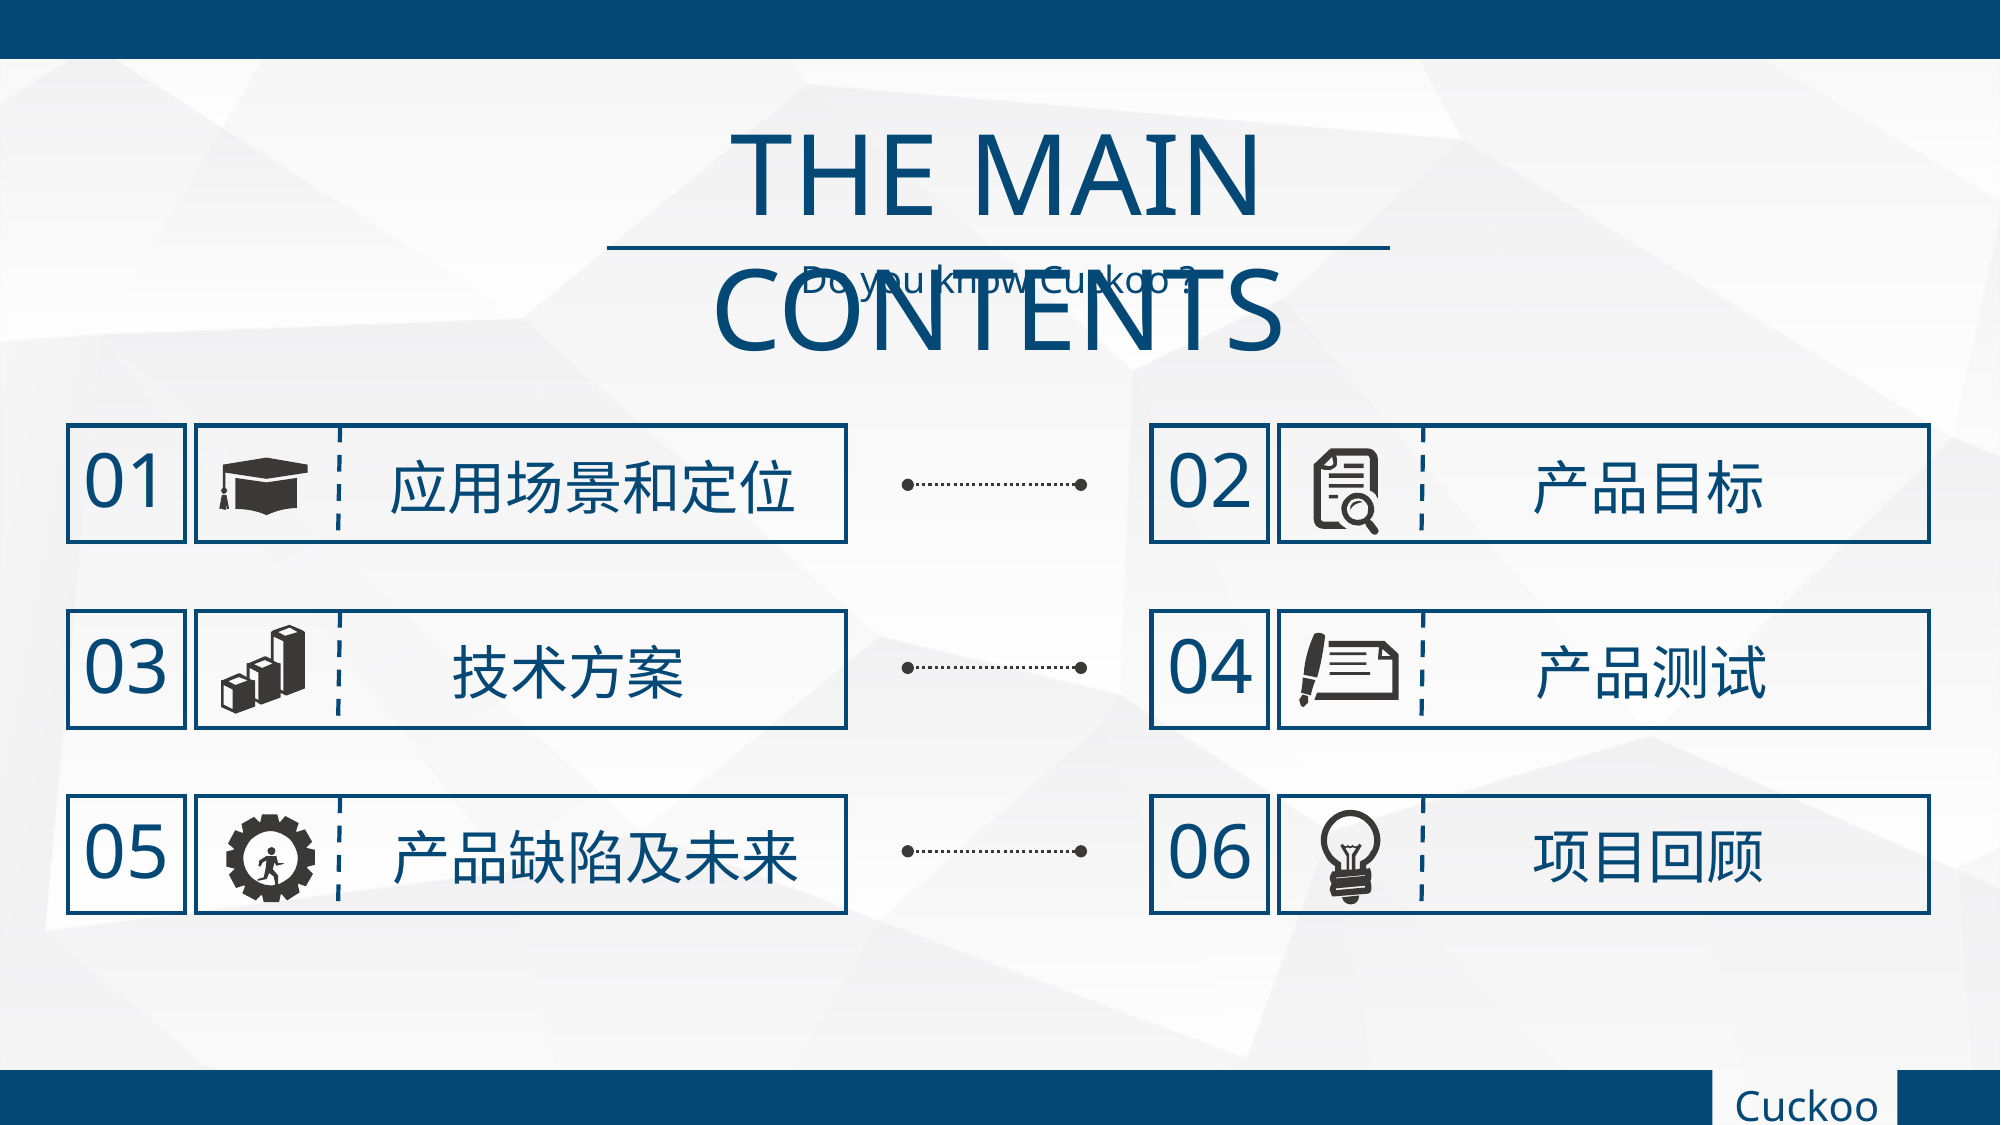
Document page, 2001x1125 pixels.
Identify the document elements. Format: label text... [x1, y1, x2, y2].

text_box [1896, 1069, 2000, 1125]
picture [0, 0, 2001, 1125]
text_box [0, 1069, 1713, 1125]
text_box THE MAIN CONTENTS [449, 95, 1548, 381]
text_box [1134, 796, 1930, 914]
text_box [51, 610, 846, 728]
text_box [0, 0, 2000, 60]
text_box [566, 247, 1431, 310]
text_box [1134, 610, 1930, 728]
text_box Cuckoo [1683, 1072, 1930, 1125]
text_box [51, 796, 846, 914]
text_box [51, 425, 846, 543]
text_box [1134, 425, 1930, 543]
